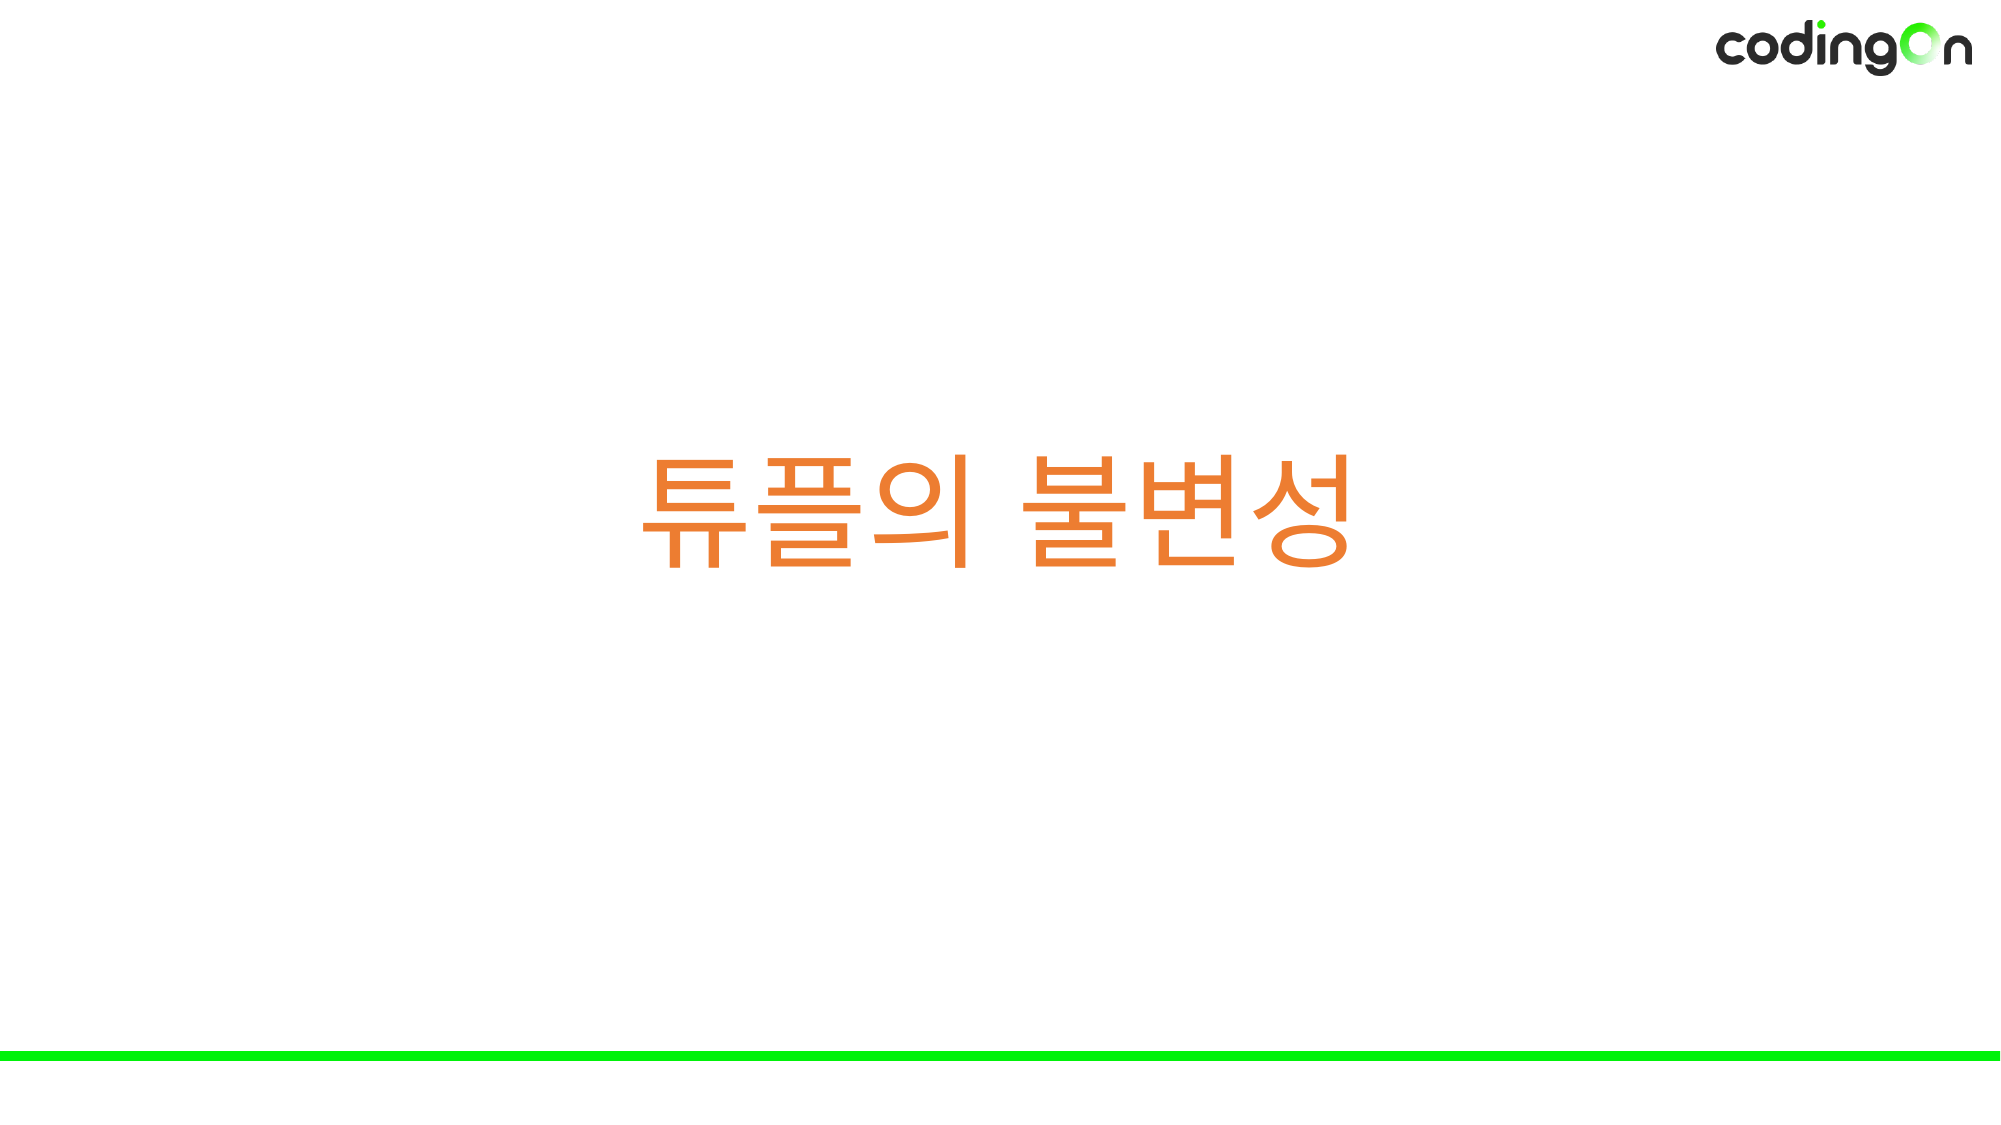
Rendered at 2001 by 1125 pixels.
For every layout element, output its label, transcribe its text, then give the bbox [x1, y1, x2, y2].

text_box 튜플의 불변성 [622, 426, 1378, 592]
picture [1716, 20, 1972, 76]
